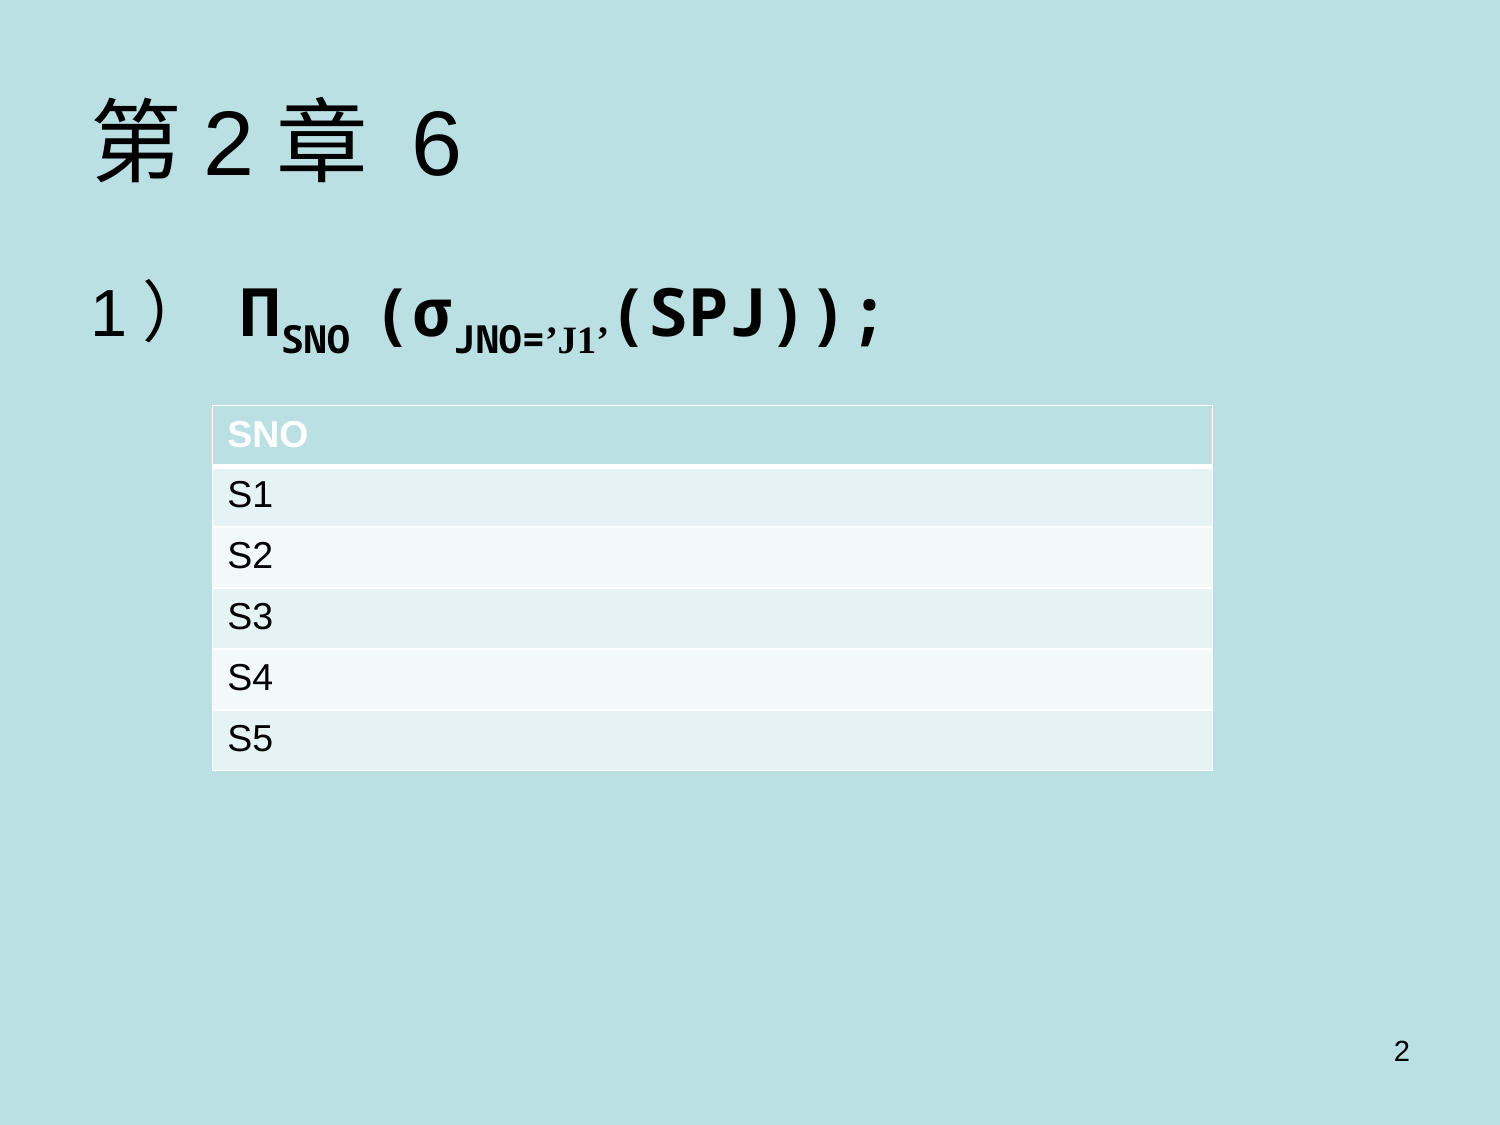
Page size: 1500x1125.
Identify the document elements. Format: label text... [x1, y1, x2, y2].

table_header SNO [213, 406, 1212, 464]
title 第2章 6 [74, 44, 1426, 233]
list 1） ПSNO (σJNO=’J1’(SPJ)); [74, 262, 1426, 376]
table_cell S2 [213, 528, 1212, 587]
table_cell S5 [213, 711, 1212, 770]
table_cell S4 [213, 650, 1212, 709]
slide_number 2 [1074, 1024, 1426, 1103]
table_cell S3 [213, 589, 1212, 648]
table_cell S1 [213, 469, 1212, 526]
